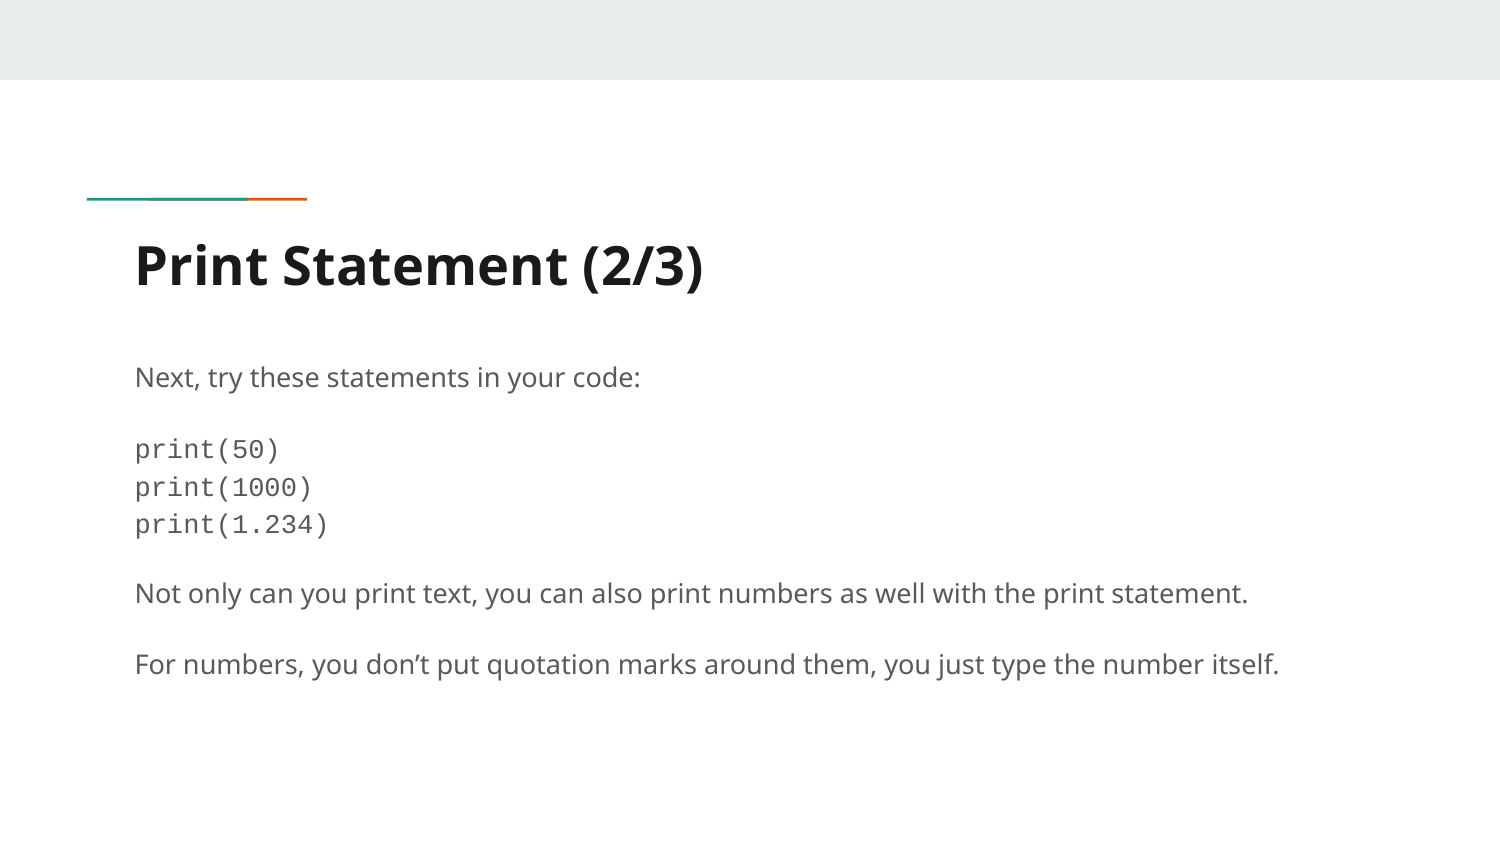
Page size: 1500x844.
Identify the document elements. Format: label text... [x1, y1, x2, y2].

title Print Statement (2/3) [119, 216, 1381, 305]
list Next, try these statements in your code: print(50) print(1000) print(1.234) Not only can you print text, you can also print numbers as well with the print statement. For numbers, you don’t put quotation marks around them, you just type the number itself. [119, 341, 1381, 712]
